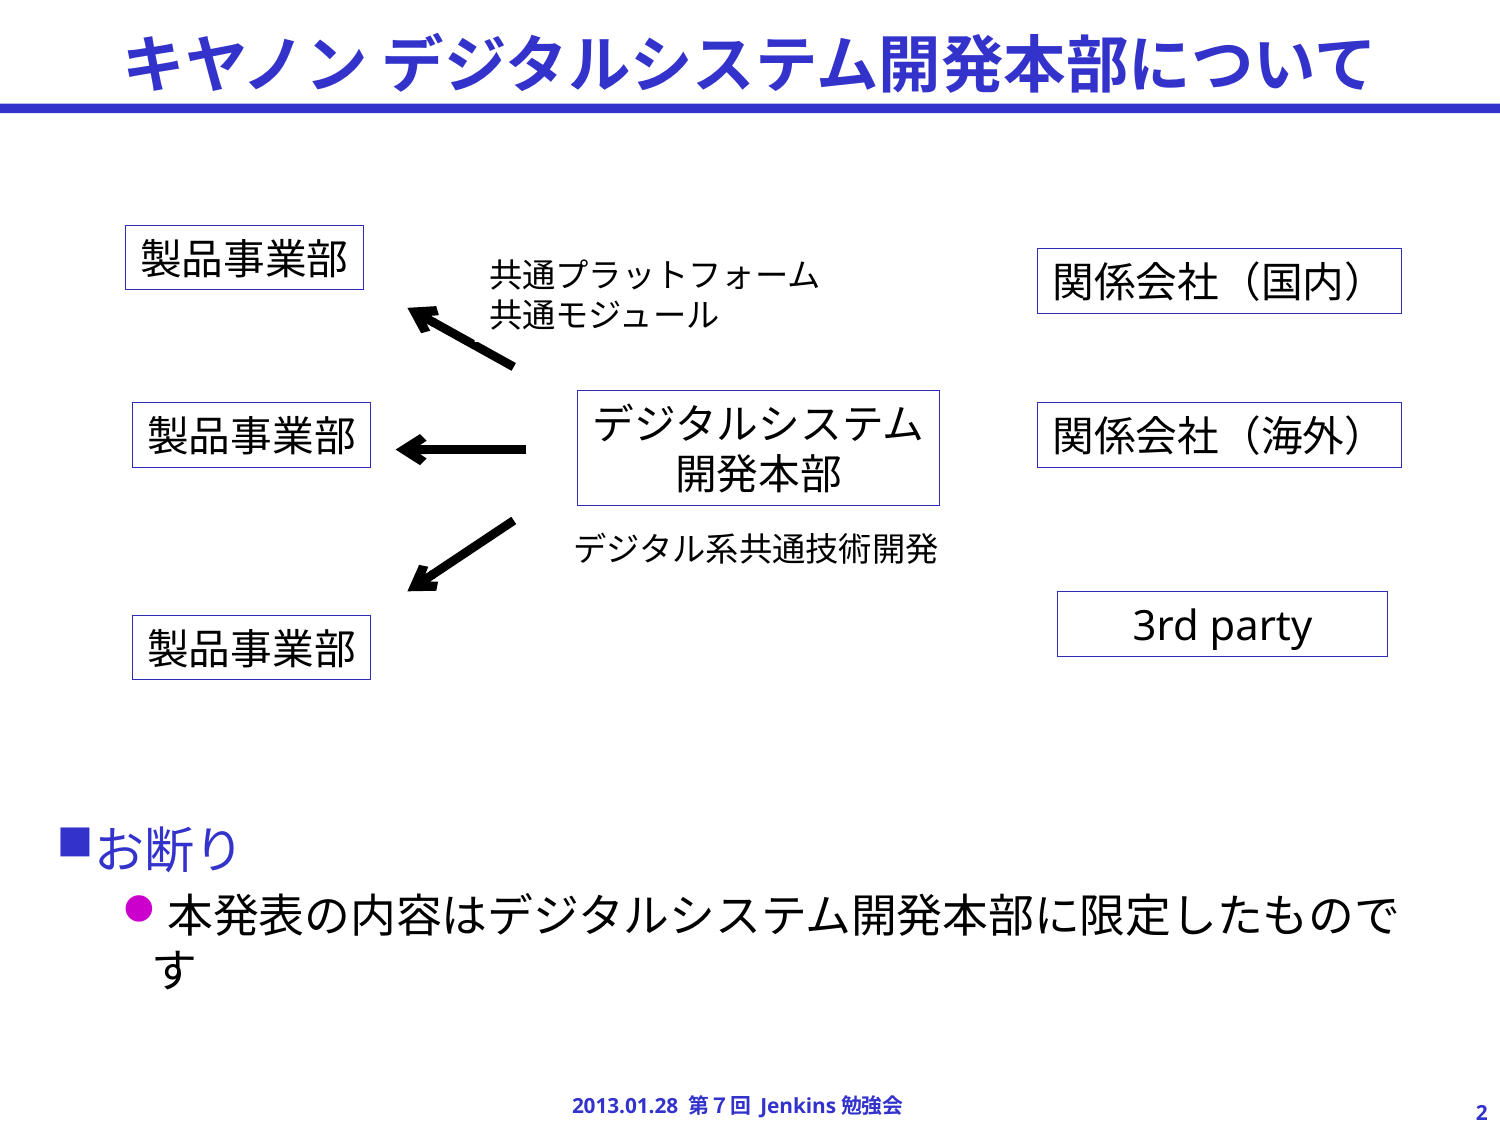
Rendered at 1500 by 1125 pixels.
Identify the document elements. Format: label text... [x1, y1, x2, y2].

text_box 製品事業部 [132, 402, 371, 468]
text_box 製品事業部 [125, 225, 364, 290]
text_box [407, 307, 514, 368]
text_box 製品事業部 [132, 615, 371, 680]
text_box 関係会社（海外） [1037, 402, 1402, 468]
text_box 共通プラットフォーム 共通モジュール [474, 247, 836, 342]
text_box デジタル系共通技術開発 [543, 520, 954, 576]
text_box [407, 520, 514, 592]
text_box 3rd party [1057, 591, 1388, 657]
text_box デジタルシステム 開発本部 [577, 390, 940, 506]
text_box 関係会社（国内） [1037, 248, 1402, 314]
list お断り 本発表の内容はデジタルシステム開発本部に限定したものです [41, 810, 1448, 994]
title キヤノン デジタルシステム開発本部について [24, 12, 1476, 113]
